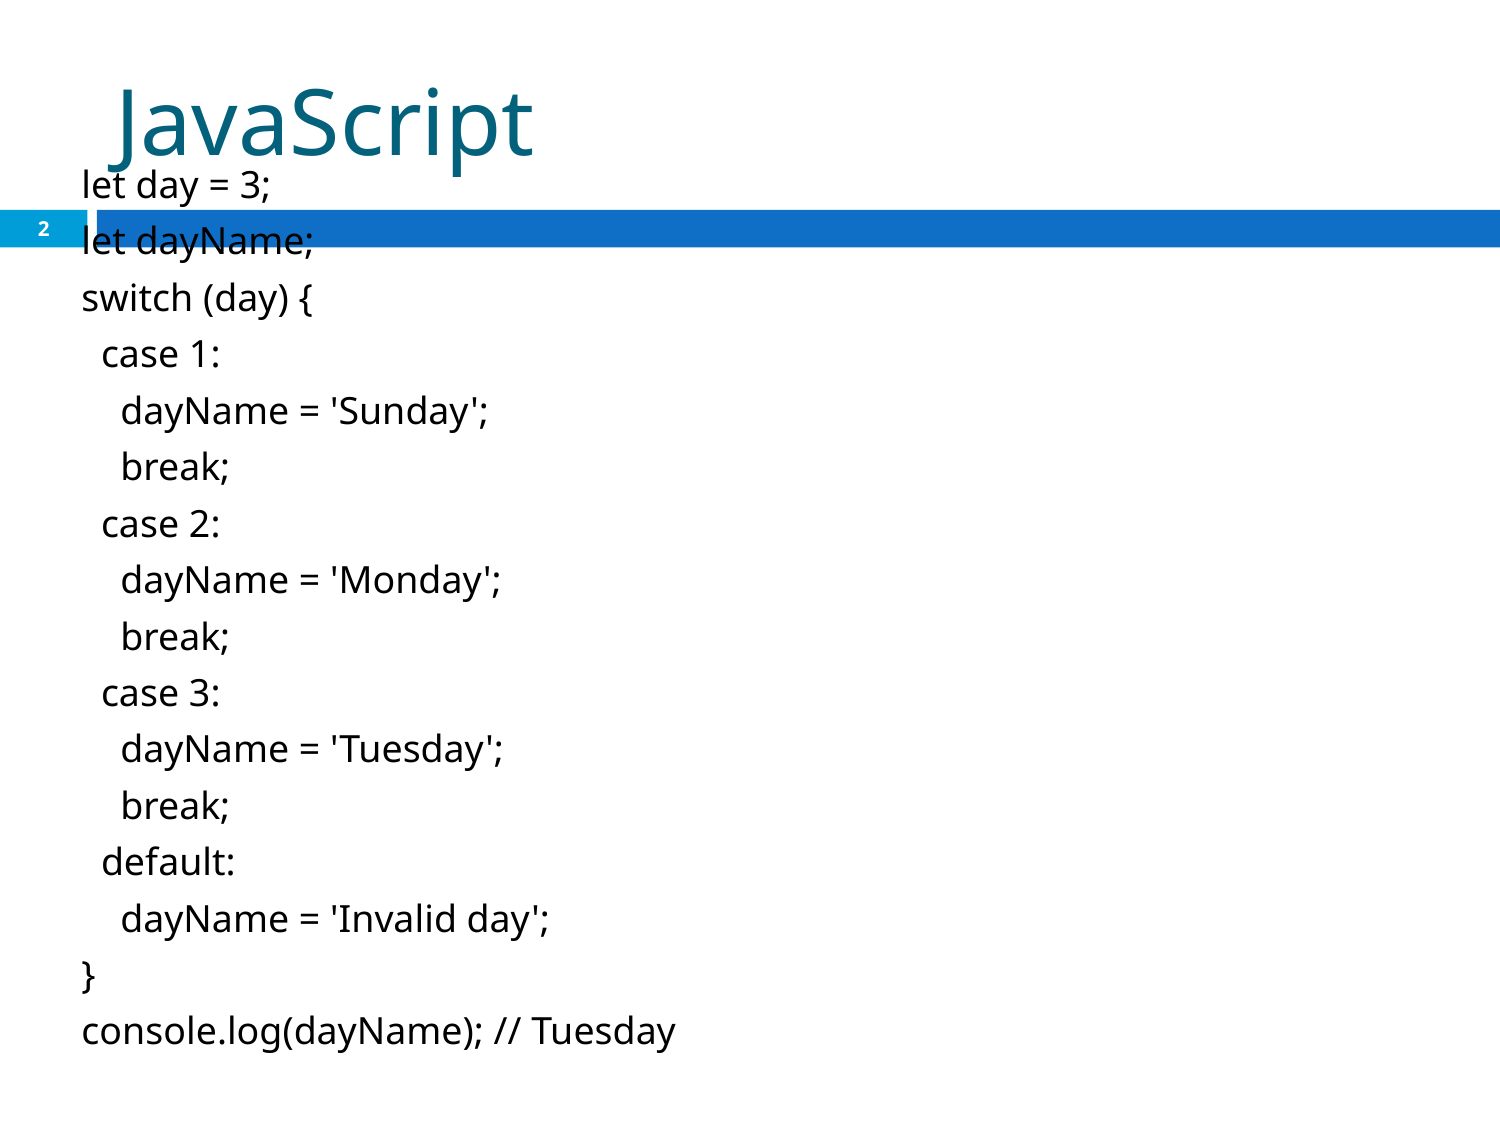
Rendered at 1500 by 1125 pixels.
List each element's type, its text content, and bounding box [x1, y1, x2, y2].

list let day = 3; let dayName; switch (day) { case 1: dayName = 'Sunday'; break; case 2: dayName = 'Monday'; break; case 3: dayName = 'Tuesday'; break; default: dayName = 'Invalid day'; } console.log(dayName); // Tuesday [6, 153, 1477, 1086]
slide_number 2 [0, 208, 88, 249]
title JavaScript [100, 37, 1438, 153]
